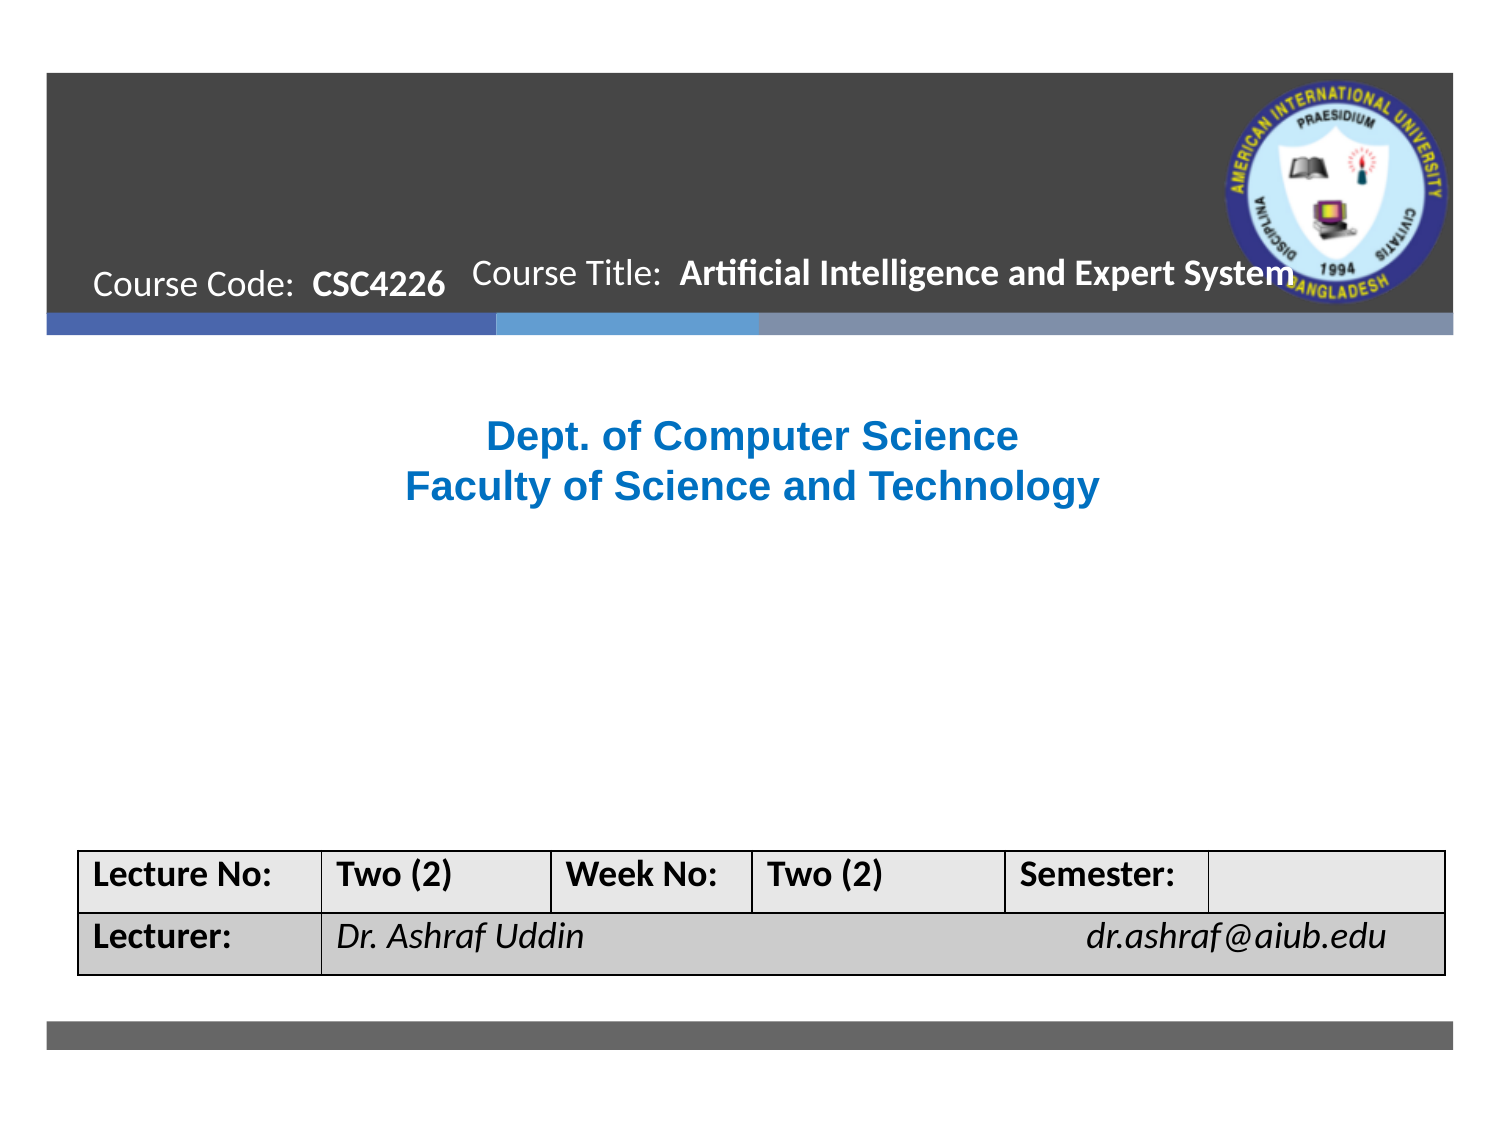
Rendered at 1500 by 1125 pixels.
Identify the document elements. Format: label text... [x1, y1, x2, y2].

subtitle Course Code: CSC4226 [78, 251, 536, 331]
table_header Two (2) [322, 852, 550, 912]
text_box Course Title: Artificial Intelligence and Expert System [457, 249, 1316, 330]
table_header Semester: [1006, 852, 1208, 912]
table_cell Lecturer: [79, 914, 321, 974]
table_header Week No: [552, 852, 751, 912]
table_header Lecture No: [79, 852, 321, 912]
table_header [1209, 852, 1444, 912]
text_box Dept. of Computer Science Faculty of Science and Technology [12, 401, 1493, 517]
table_header Two (2) [753, 852, 1004, 912]
table_cell Dr. Ashraf Uddin dr.ashraf@aiub.edu [322, 914, 1444, 974]
picture [1220, 75, 1454, 310]
